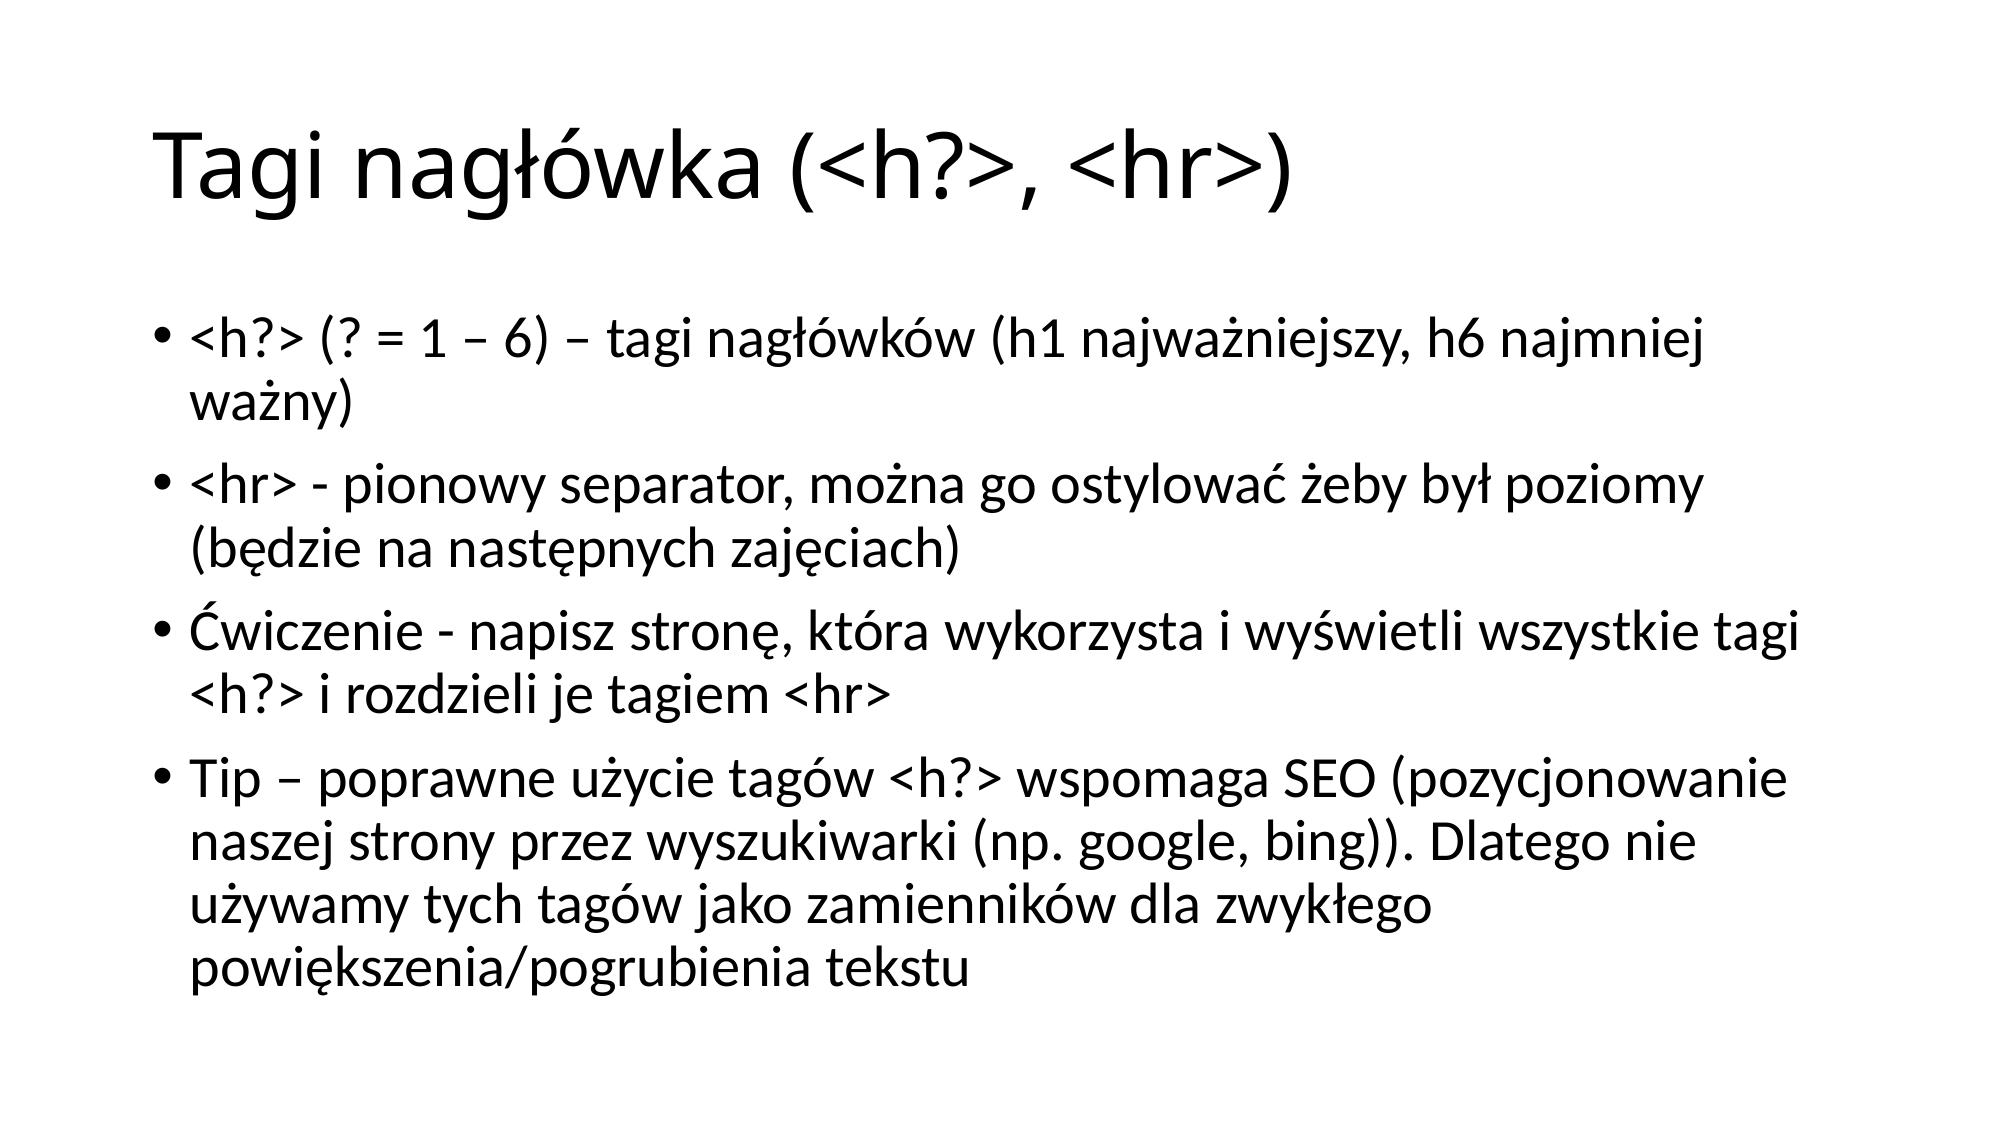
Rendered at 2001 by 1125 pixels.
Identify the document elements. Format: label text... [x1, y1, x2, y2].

list <h?> (? = 1 – 6) – tagi nagłówków (h1 najważniejszy, h6 najmniej ważny) <hr> - pionowy separator, można go ostylować żeby był poziomy (będzie na następnych zajęciach) Ćwiczenie - napisz stronę, która wykorzysta i wyświetli wszystkie tagi <h?> i rozdzieli je tagiem <hr> Tip – poprawne użycie tagów <h?> wspomaga SEO (pozycjonowanie naszej strony przez wyszukiwarki (np. google, bing)). Dlatego nie używamy tych tagów jako zamienników dla zwykłego powiększenia/pogrubienia tekstu [137, 299, 1863, 1014]
title Tagi nagłówka (<h?>, <hr>) [137, 59, 1863, 278]
